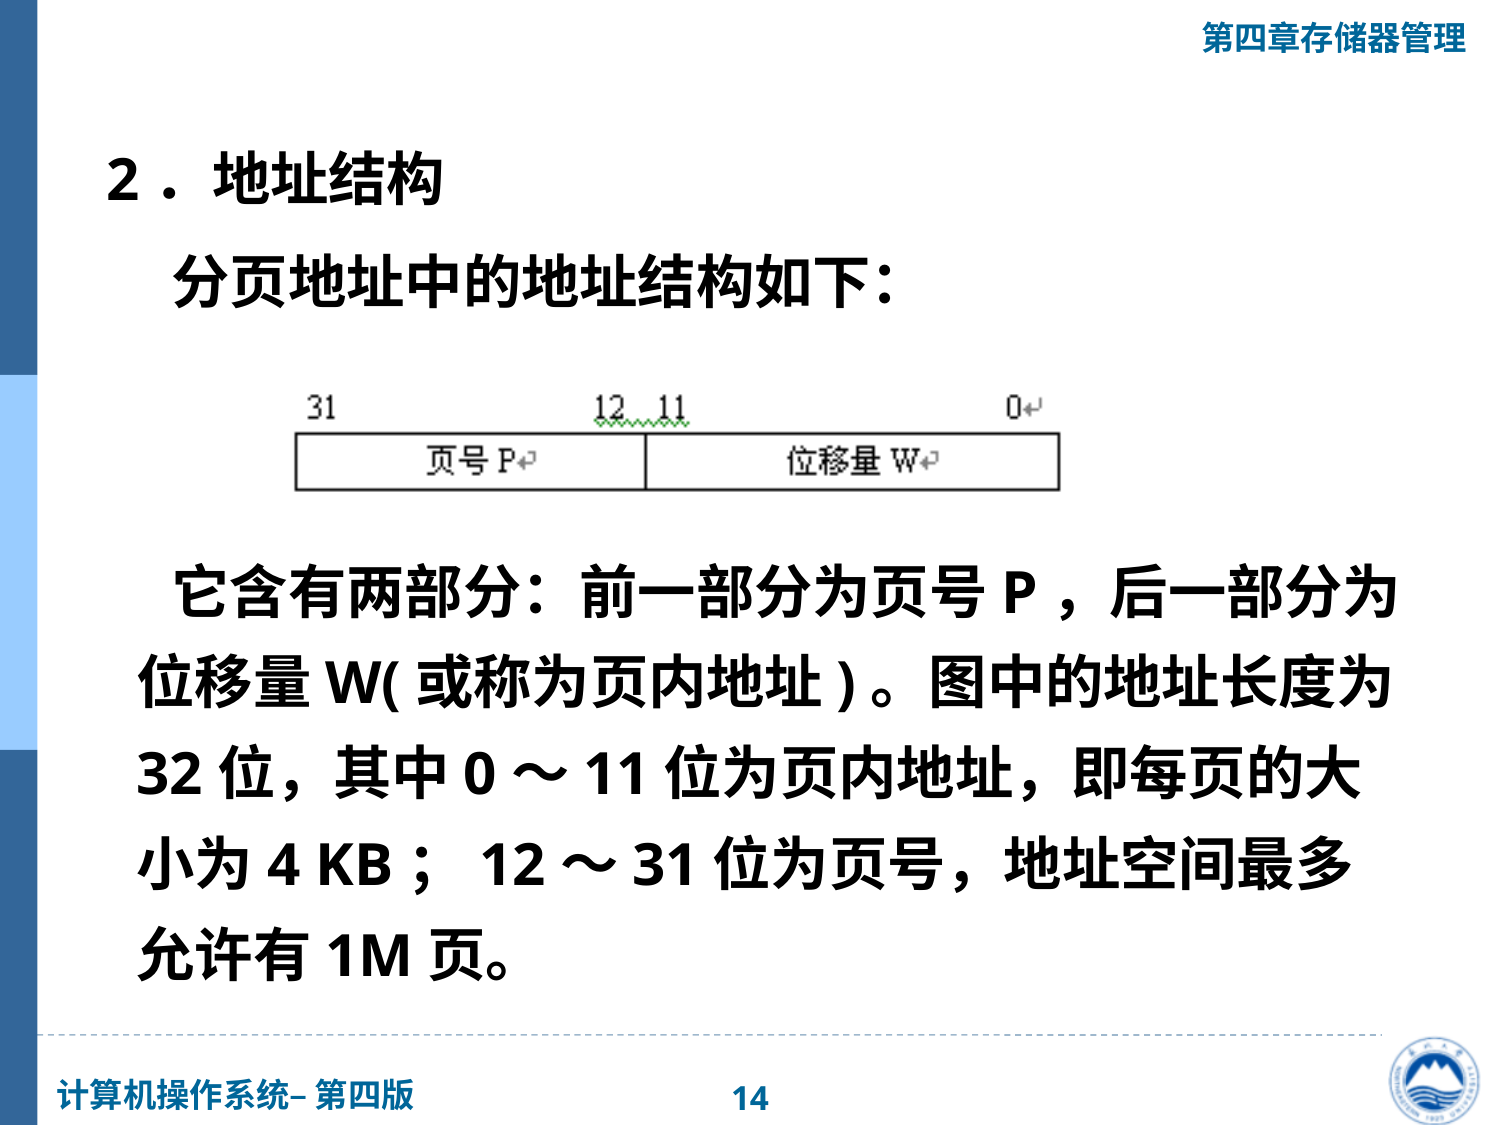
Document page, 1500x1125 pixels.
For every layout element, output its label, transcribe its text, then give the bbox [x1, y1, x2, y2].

picture [1382, 1033, 1482, 1125]
picture [277, 385, 1070, 500]
list 2．地址结构 分页地址中的地址结构如下： 它含有两部分：前一部分为页号P，后一部分为位移量W(或称为页内地址)。图中的地址长度为32位，其中0～11位为页内地址，即每页的大小为4 KB；12～31位为页号，地址空间最多允许有1M页。 [76, 113, 1424, 1000]
